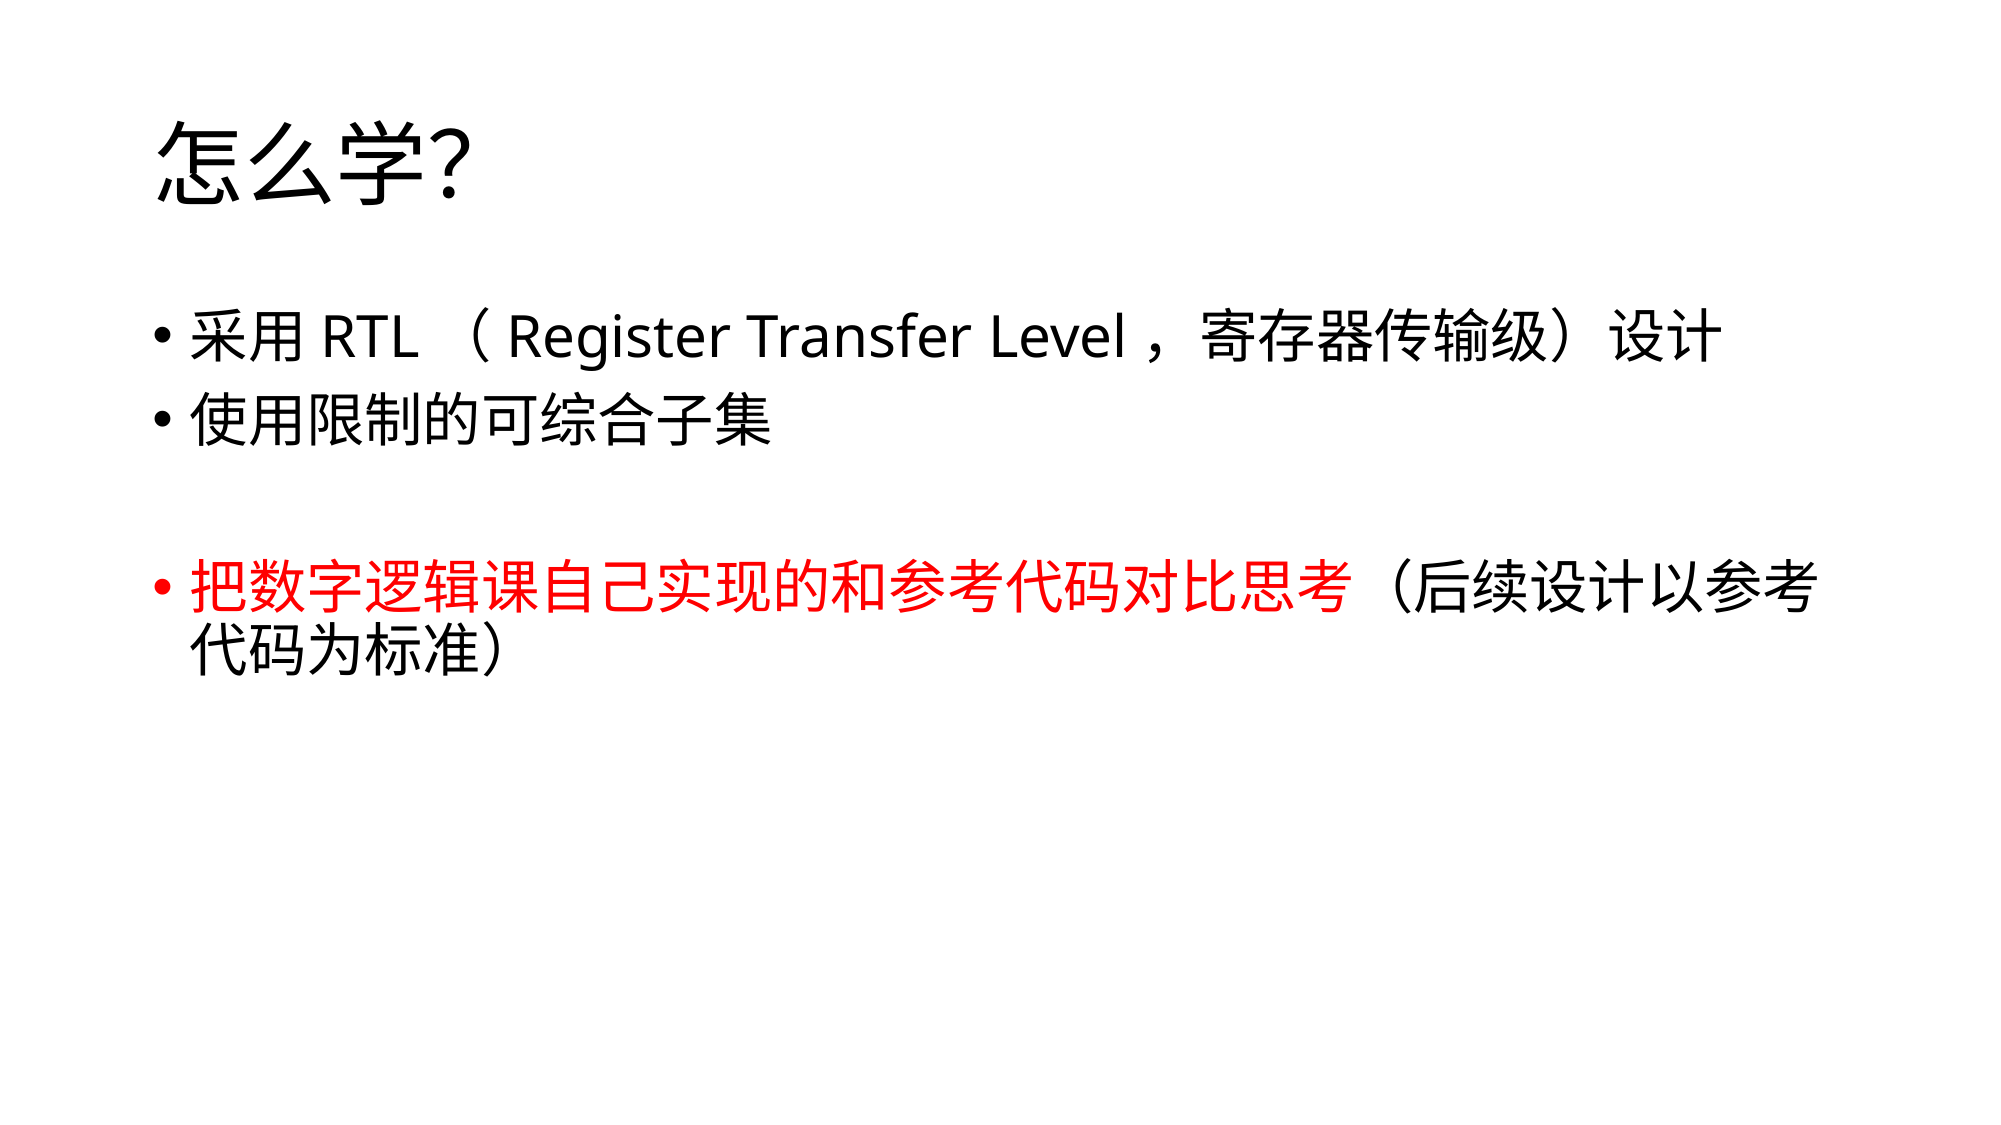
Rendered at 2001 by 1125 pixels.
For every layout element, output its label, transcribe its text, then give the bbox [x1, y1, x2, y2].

list 采用RTL（Register Transfer Level，寄存器传输级）设计 使用限制的可综合子集 把数字逻辑课自己实现的和参考代码对比思考（后续设计以参考代码为标准） [137, 299, 1863, 1014]
title 怎么学？ [137, 59, 1863, 278]
